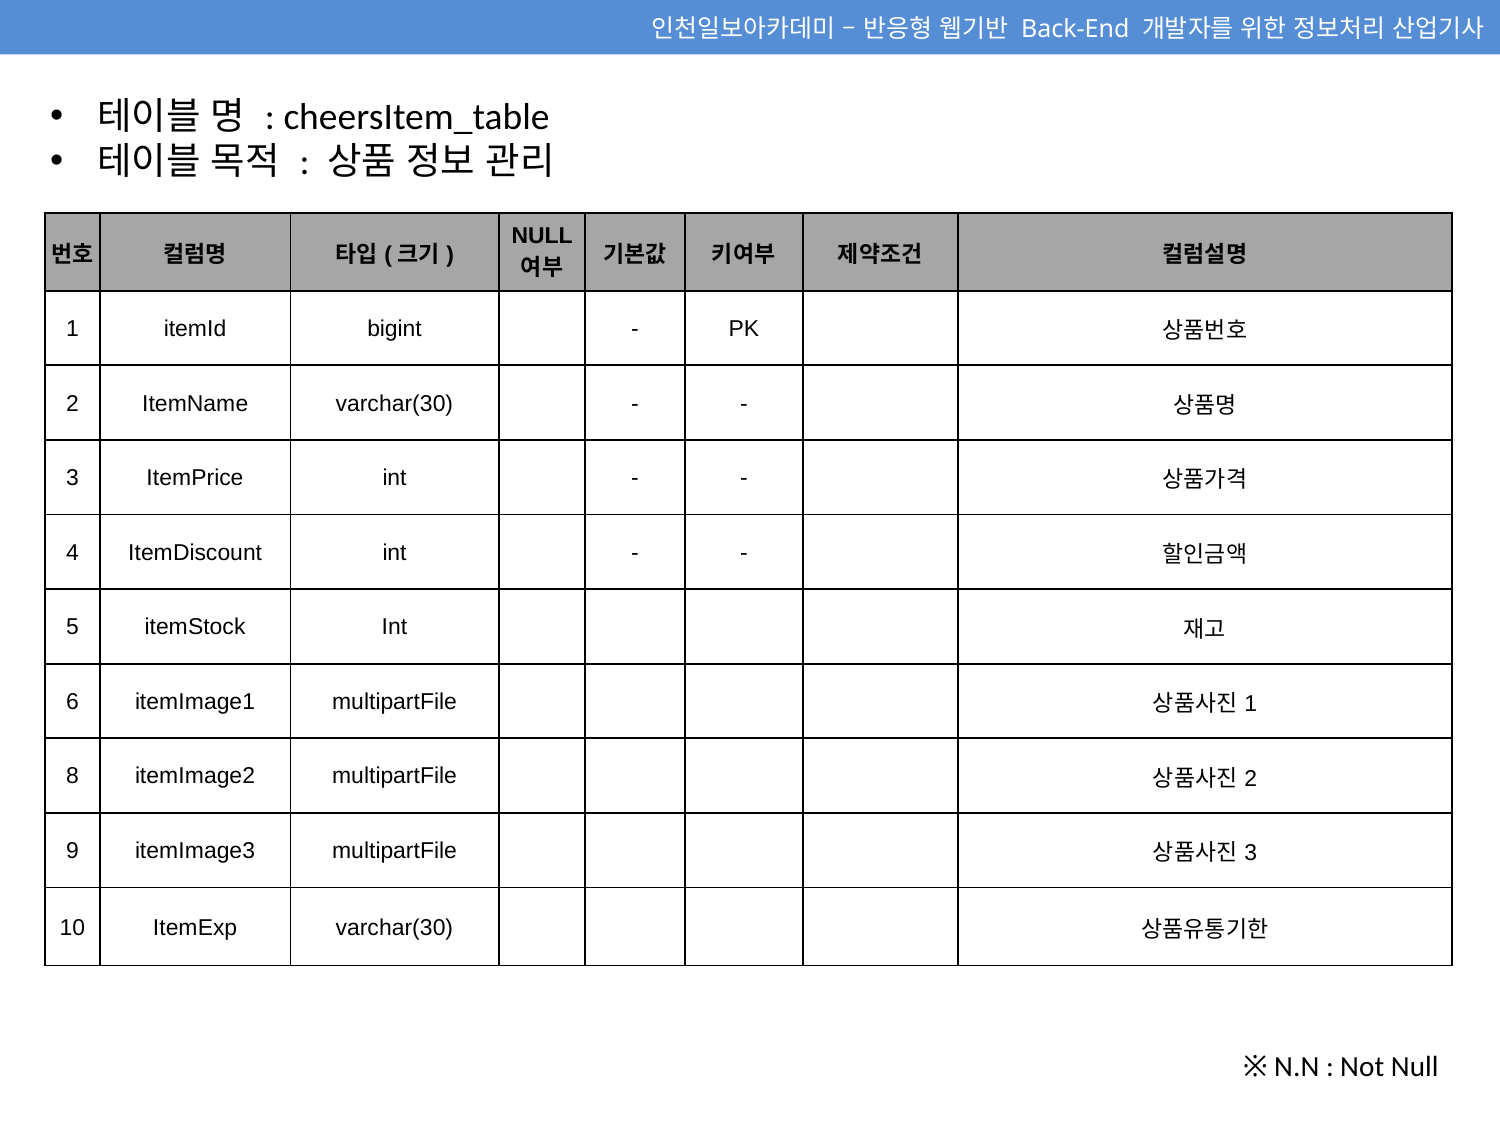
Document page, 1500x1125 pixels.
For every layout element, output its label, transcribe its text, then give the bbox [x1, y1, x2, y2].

table_cell - [586, 515, 684, 588]
table_cell [804, 366, 957, 439]
table_cell [686, 814, 802, 887]
table_cell 상품유통기한 [959, 888, 1451, 965]
table_cell [586, 590, 684, 663]
table_cell [586, 665, 684, 737]
table_cell [804, 292, 957, 364]
table_cell [804, 814, 957, 887]
table_cell - [686, 515, 802, 588]
table_cell [500, 515, 584, 588]
table_cell 상품번호 [959, 292, 1451, 364]
table_cell [586, 739, 684, 812]
table_cell bigint [291, 292, 498, 364]
table_cell [686, 888, 802, 965]
table_cell multipartFile [291, 665, 498, 737]
table_cell 상품가격 [959, 441, 1451, 514]
table_cell - [586, 292, 684, 364]
table_cell Int [291, 590, 498, 663]
table_cell ItemPrice [101, 441, 290, 514]
table_cell [500, 665, 584, 737]
table_cell [586, 814, 684, 887]
table_cell [804, 441, 957, 514]
table_header 컬럼명 [101, 214, 290, 290]
table_cell [804, 665, 957, 737]
table_cell [686, 739, 802, 812]
table_cell - [686, 366, 802, 439]
table_cell - [586, 441, 684, 514]
table_header 기본값 [586, 214, 684, 290]
table_cell 6 [46, 665, 99, 737]
table_cell - [686, 441, 802, 514]
table_cell itemImage3 [101, 814, 290, 887]
table_cell [686, 590, 802, 663]
table_cell ItemExp [101, 888, 290, 965]
table_cell 3 [46, 441, 99, 514]
table_header 제약조건 [804, 214, 957, 290]
table_header 키여부 [686, 214, 802, 290]
table_cell itemStock [101, 590, 290, 663]
table_cell [500, 814, 584, 887]
table_cell 상품사진1 [959, 665, 1451, 737]
table_cell int [291, 515, 498, 588]
table_cell [586, 888, 684, 965]
table_cell 재고 [959, 590, 1451, 663]
table_cell int [291, 441, 498, 514]
table_cell varchar(30) [291, 888, 498, 965]
table_cell [500, 739, 584, 812]
text_box ※ N.N : Not Null [1221, 1040, 1454, 1091]
table_cell 할인금액 [959, 515, 1451, 588]
table_cell [804, 888, 957, 965]
table_cell [500, 888, 584, 965]
table_cell 1 [46, 292, 99, 364]
table_cell ItemDiscount [101, 515, 290, 588]
table_cell 5 [46, 590, 99, 663]
table_cell 10 [46, 888, 99, 965]
table_cell [804, 590, 957, 663]
table_cell varchar(30) [291, 366, 498, 439]
table_cell 상품사진2 [959, 739, 1451, 812]
table_cell [804, 739, 957, 812]
table_cell multipartFile [291, 739, 498, 812]
table_cell 8 [46, 739, 99, 812]
table_cell itemId [101, 292, 290, 364]
table_cell itemImage2 [101, 739, 290, 812]
table_cell 4 [46, 515, 99, 588]
table_cell itemImage1 [101, 665, 290, 737]
table_cell [804, 515, 957, 588]
table_cell multipartFile [291, 814, 498, 887]
table_header 컬럼설명 [959, 214, 1451, 290]
table_cell 상품명 [959, 366, 1451, 439]
table_cell [500, 366, 584, 439]
table_cell 2 [46, 366, 99, 439]
table_cell [500, 441, 584, 514]
table_cell 상품사진3 [959, 814, 1451, 887]
table_header 타입(크기) [291, 214, 498, 290]
table_cell PK [686, 292, 802, 364]
table_cell 9 [46, 814, 99, 887]
table_cell [686, 665, 802, 737]
table_cell [500, 590, 584, 663]
table_header NULL 여부 [500, 214, 584, 290]
table_cell - [586, 366, 684, 439]
text_box 테이블 명 : cheersItem_table 테이블 목적 : 상품 정보 관리 [35, 84, 1460, 190]
table_cell [500, 292, 584, 364]
table_header 번호 [46, 214, 99, 290]
table_cell ItemName [101, 366, 290, 439]
